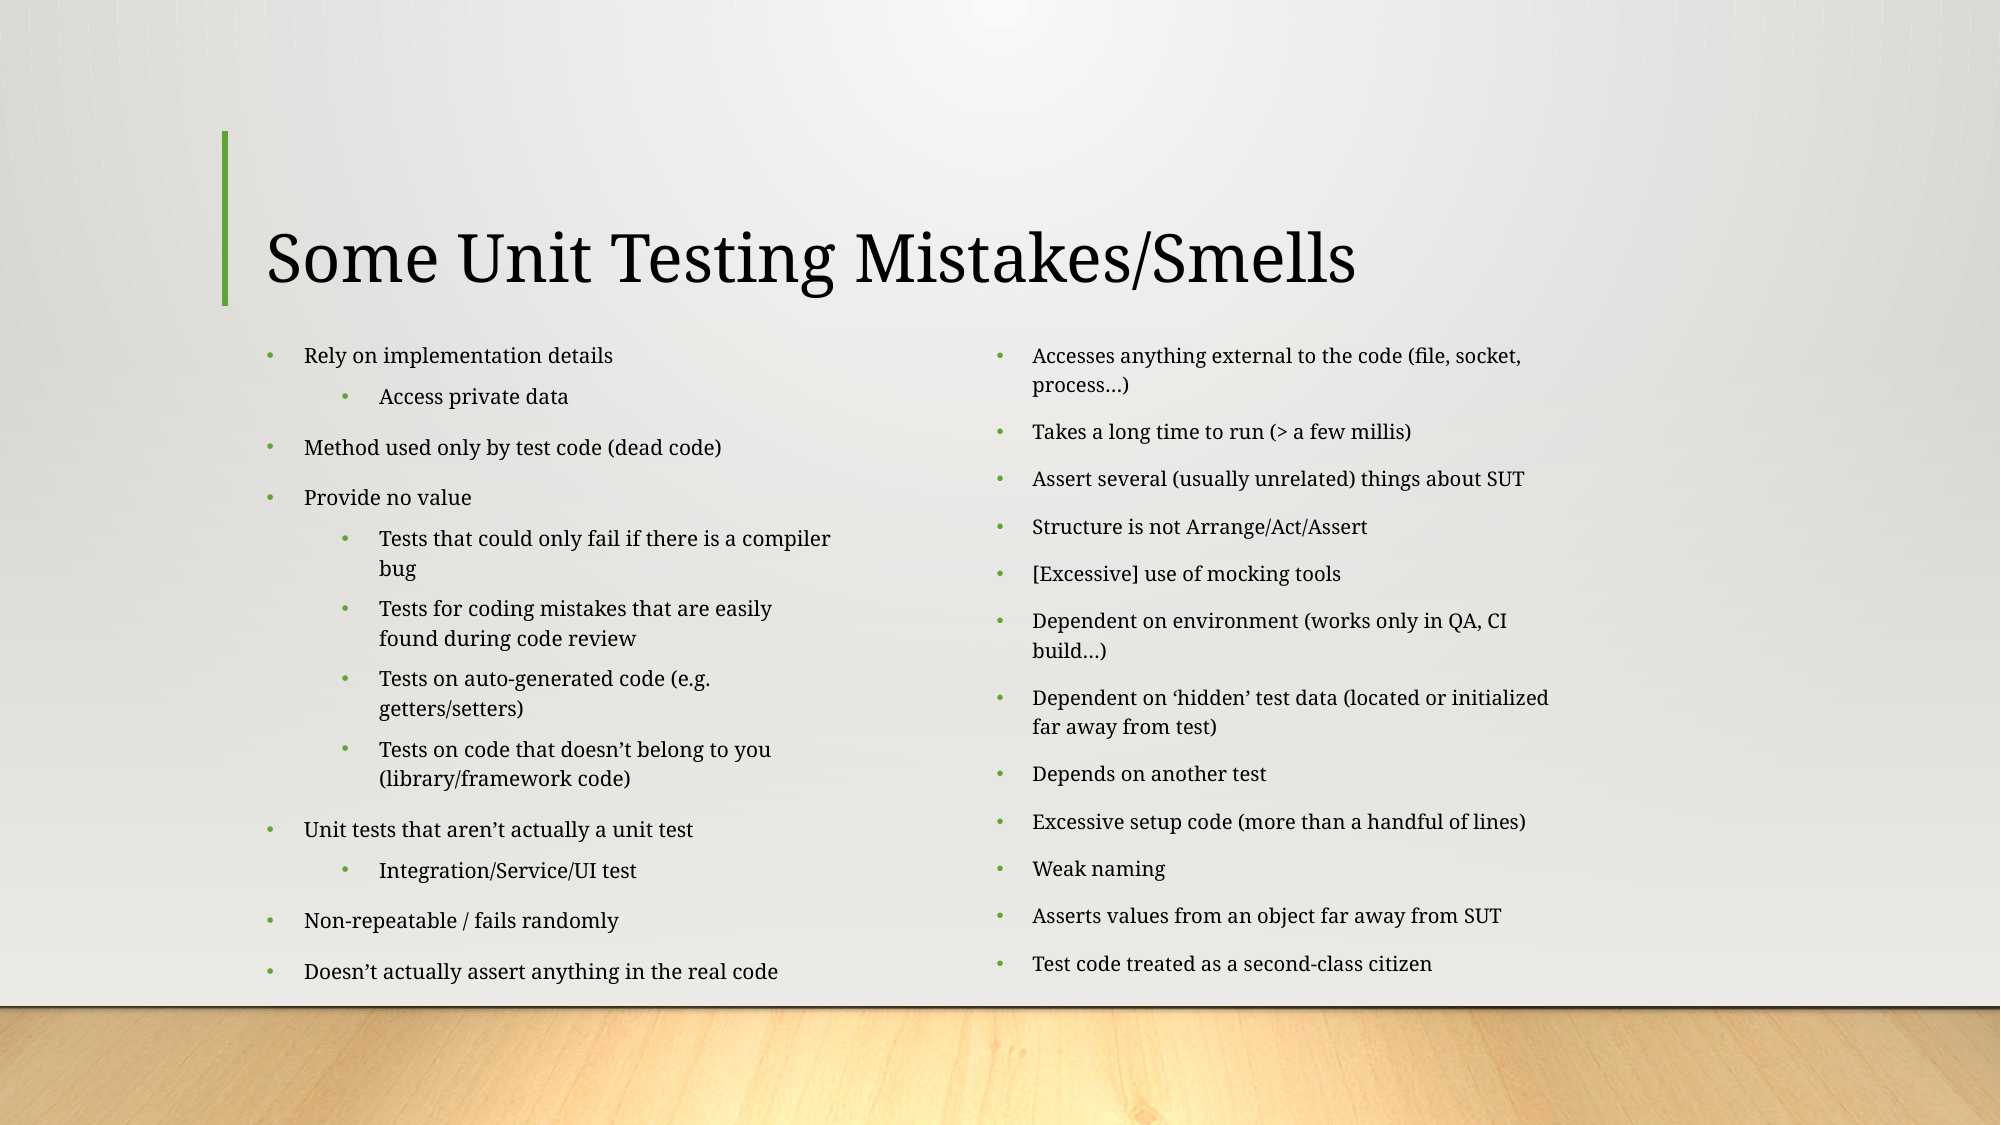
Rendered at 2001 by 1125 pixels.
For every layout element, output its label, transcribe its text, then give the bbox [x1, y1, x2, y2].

text_box Accesses anything external to the code (file, socket, process…) Takes a long time to run (> a few millis) Assert several (usually unrelated) things about SUT Structure is not Arrange/Act/Assert [Excessive] use of mocking tools Dependent on environment (works only in QA, CI build…) Dependent on ‘hidden’ test data (located or initialized far away from test) Depends on another test Excessive setup code (more than a handful of lines) Weak naming Asserts values from an object far away from SUT Test code treated as a second-class citizen [981, 330, 1579, 984]
title Some Unit Testing Mistakes/Smells [251, 131, 1814, 305]
list Rely on implementation details Access private data Method used only by test code (dead code) Provide no value Tests that could only fail if there is a compiler bug Tests for coding mistakes that are easily found during code review Tests on auto-generated code (e.g. getters/setters) Tests on code that doesn’t belong to you (library/framework code) Unit tests that aren’t actually a unit test Integration/Service/UI test Non-repeatable / fails randomly Doesn’t actually assert anything in the real code [251, 330, 849, 984]
picture [0, 1006, 2000, 1125]
